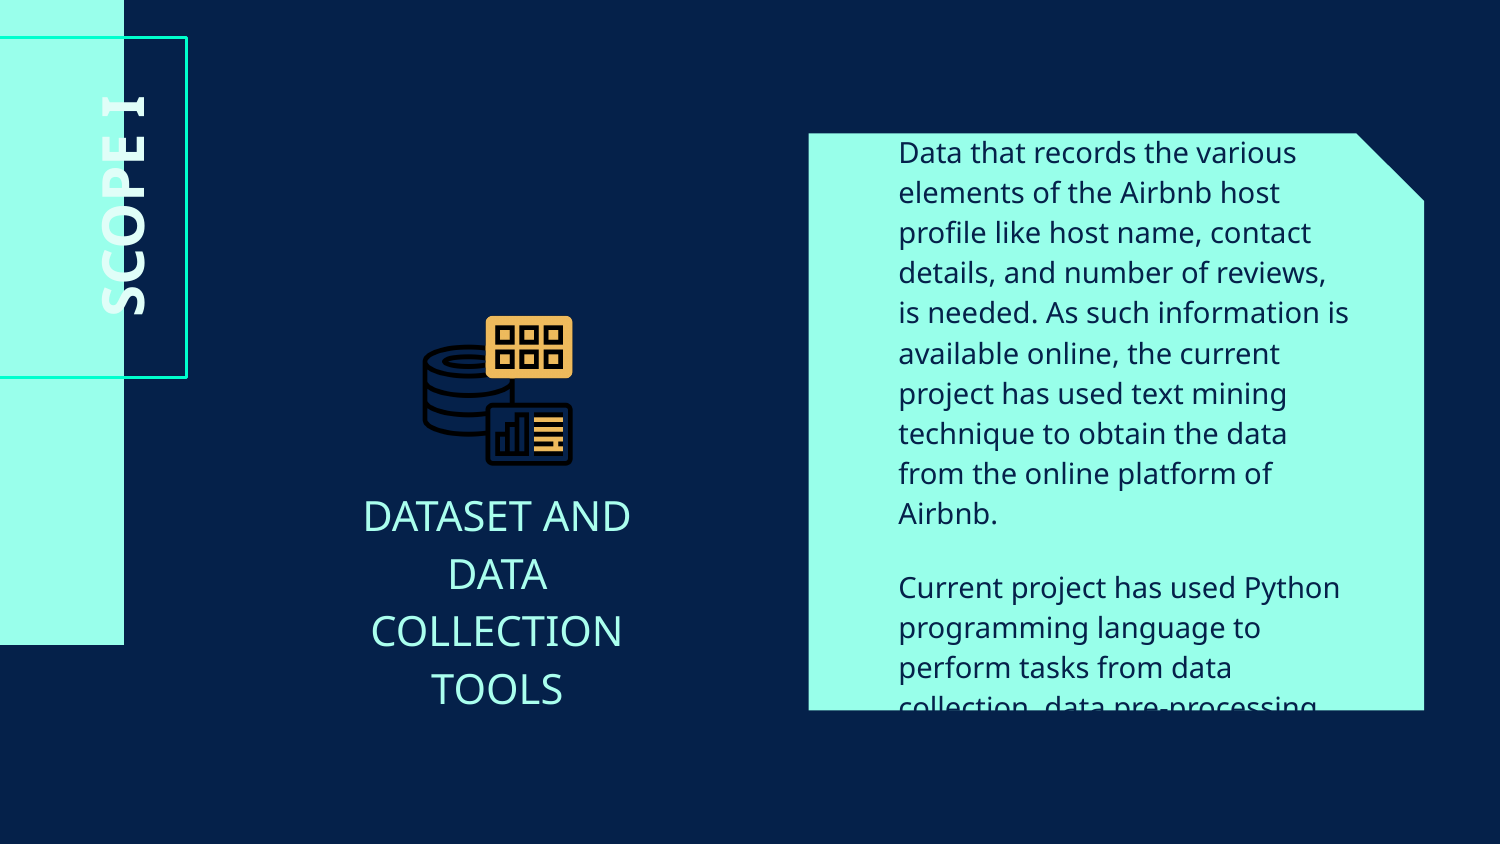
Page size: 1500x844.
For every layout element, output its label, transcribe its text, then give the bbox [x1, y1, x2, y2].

list DATASET AND DATA COLLECTION TOOLS [303, 467, 692, 521]
picture [419, 313, 575, 468]
title SCOPE I [76, 80, 171, 539]
list Data that records the various elements of the Airbnb host profile like host name, contact details, and number of reviews, is needed. As such information is available online, the current project has used text mining technique to obtain the data from the online platform of Airbnb. Current project has used Python programming language to perform tasks from data collection, data pre-processing, and data modelling. [883, 166, 1370, 728]
text_box [0, 37, 187, 378]
text_box [808, 133, 1425, 711]
